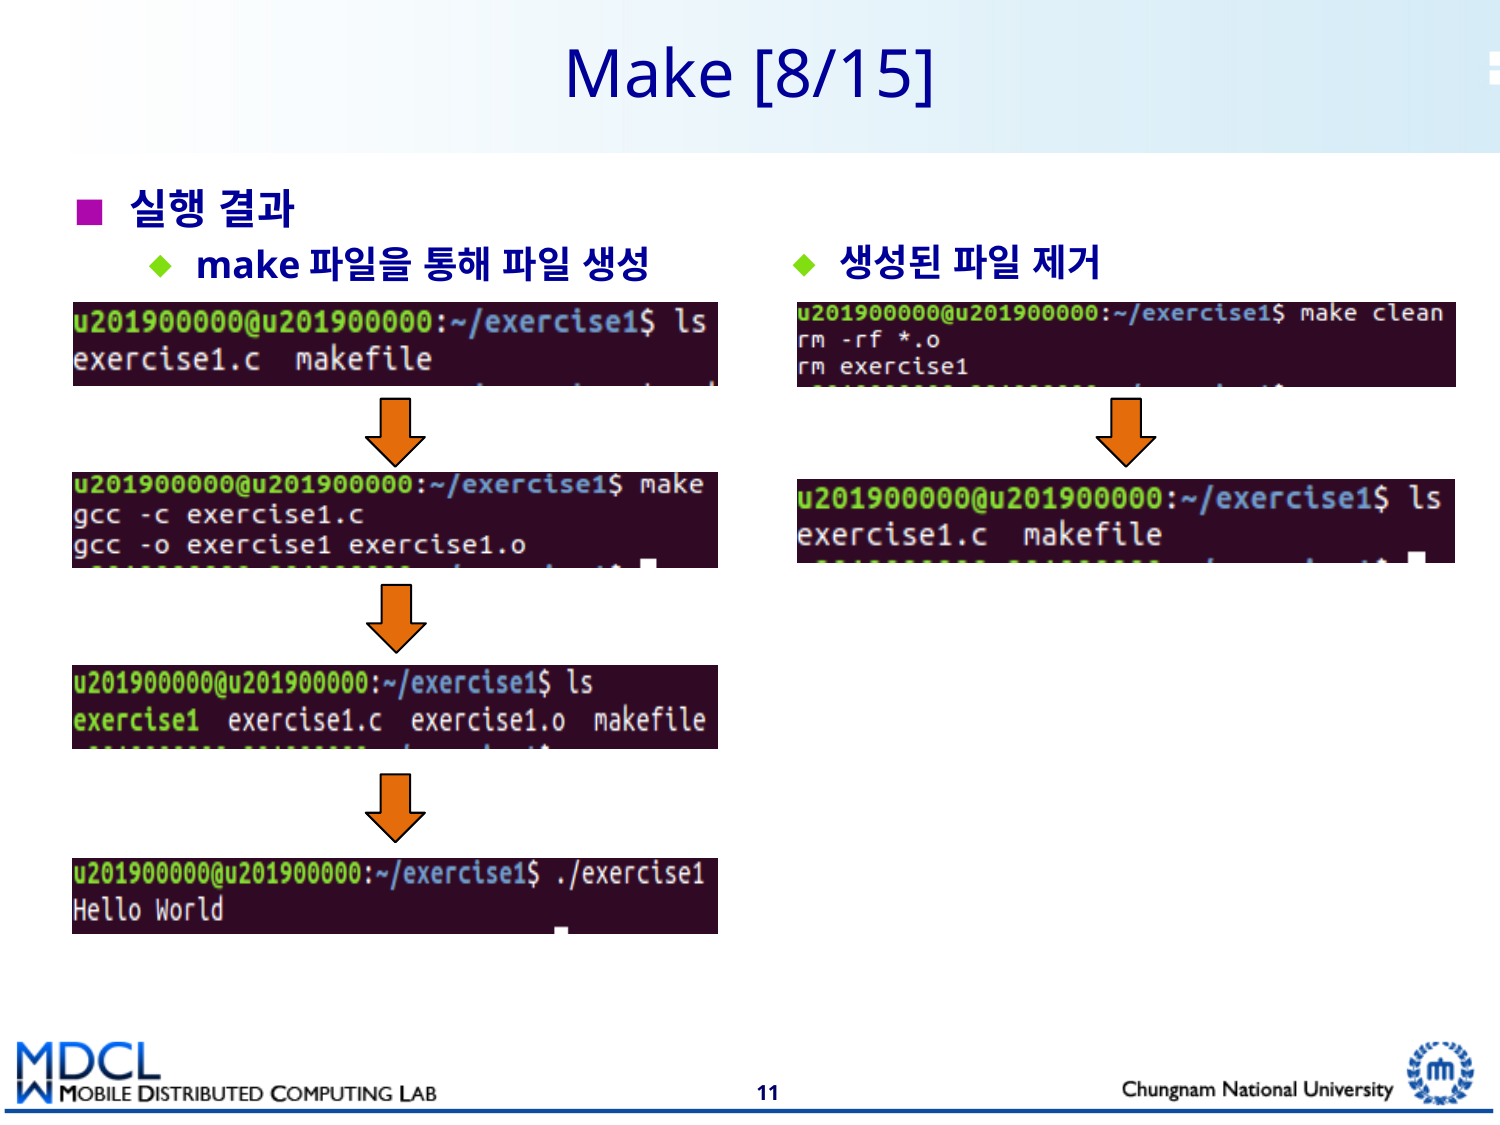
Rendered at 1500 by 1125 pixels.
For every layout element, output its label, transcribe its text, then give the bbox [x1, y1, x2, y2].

picture [796, 479, 1456, 563]
title Make [8/15] [75, 23, 1425, 129]
picture [72, 472, 719, 568]
list 실행 결과 make파일을 통해 파일 생성 [58, 175, 1441, 1008]
picture [796, 302, 1457, 387]
picture [72, 858, 719, 934]
text_box [363, 772, 427, 845]
text_box 생성된 파일 제거 [702, 231, 1152, 315]
text_box [364, 582, 428, 655]
picture [0, 1034, 1500, 1123]
picture [0, 0, 1500, 153]
text_box [1094, 396, 1158, 469]
picture [72, 664, 719, 749]
text_box [363, 396, 427, 469]
picture [73, 302, 719, 387]
